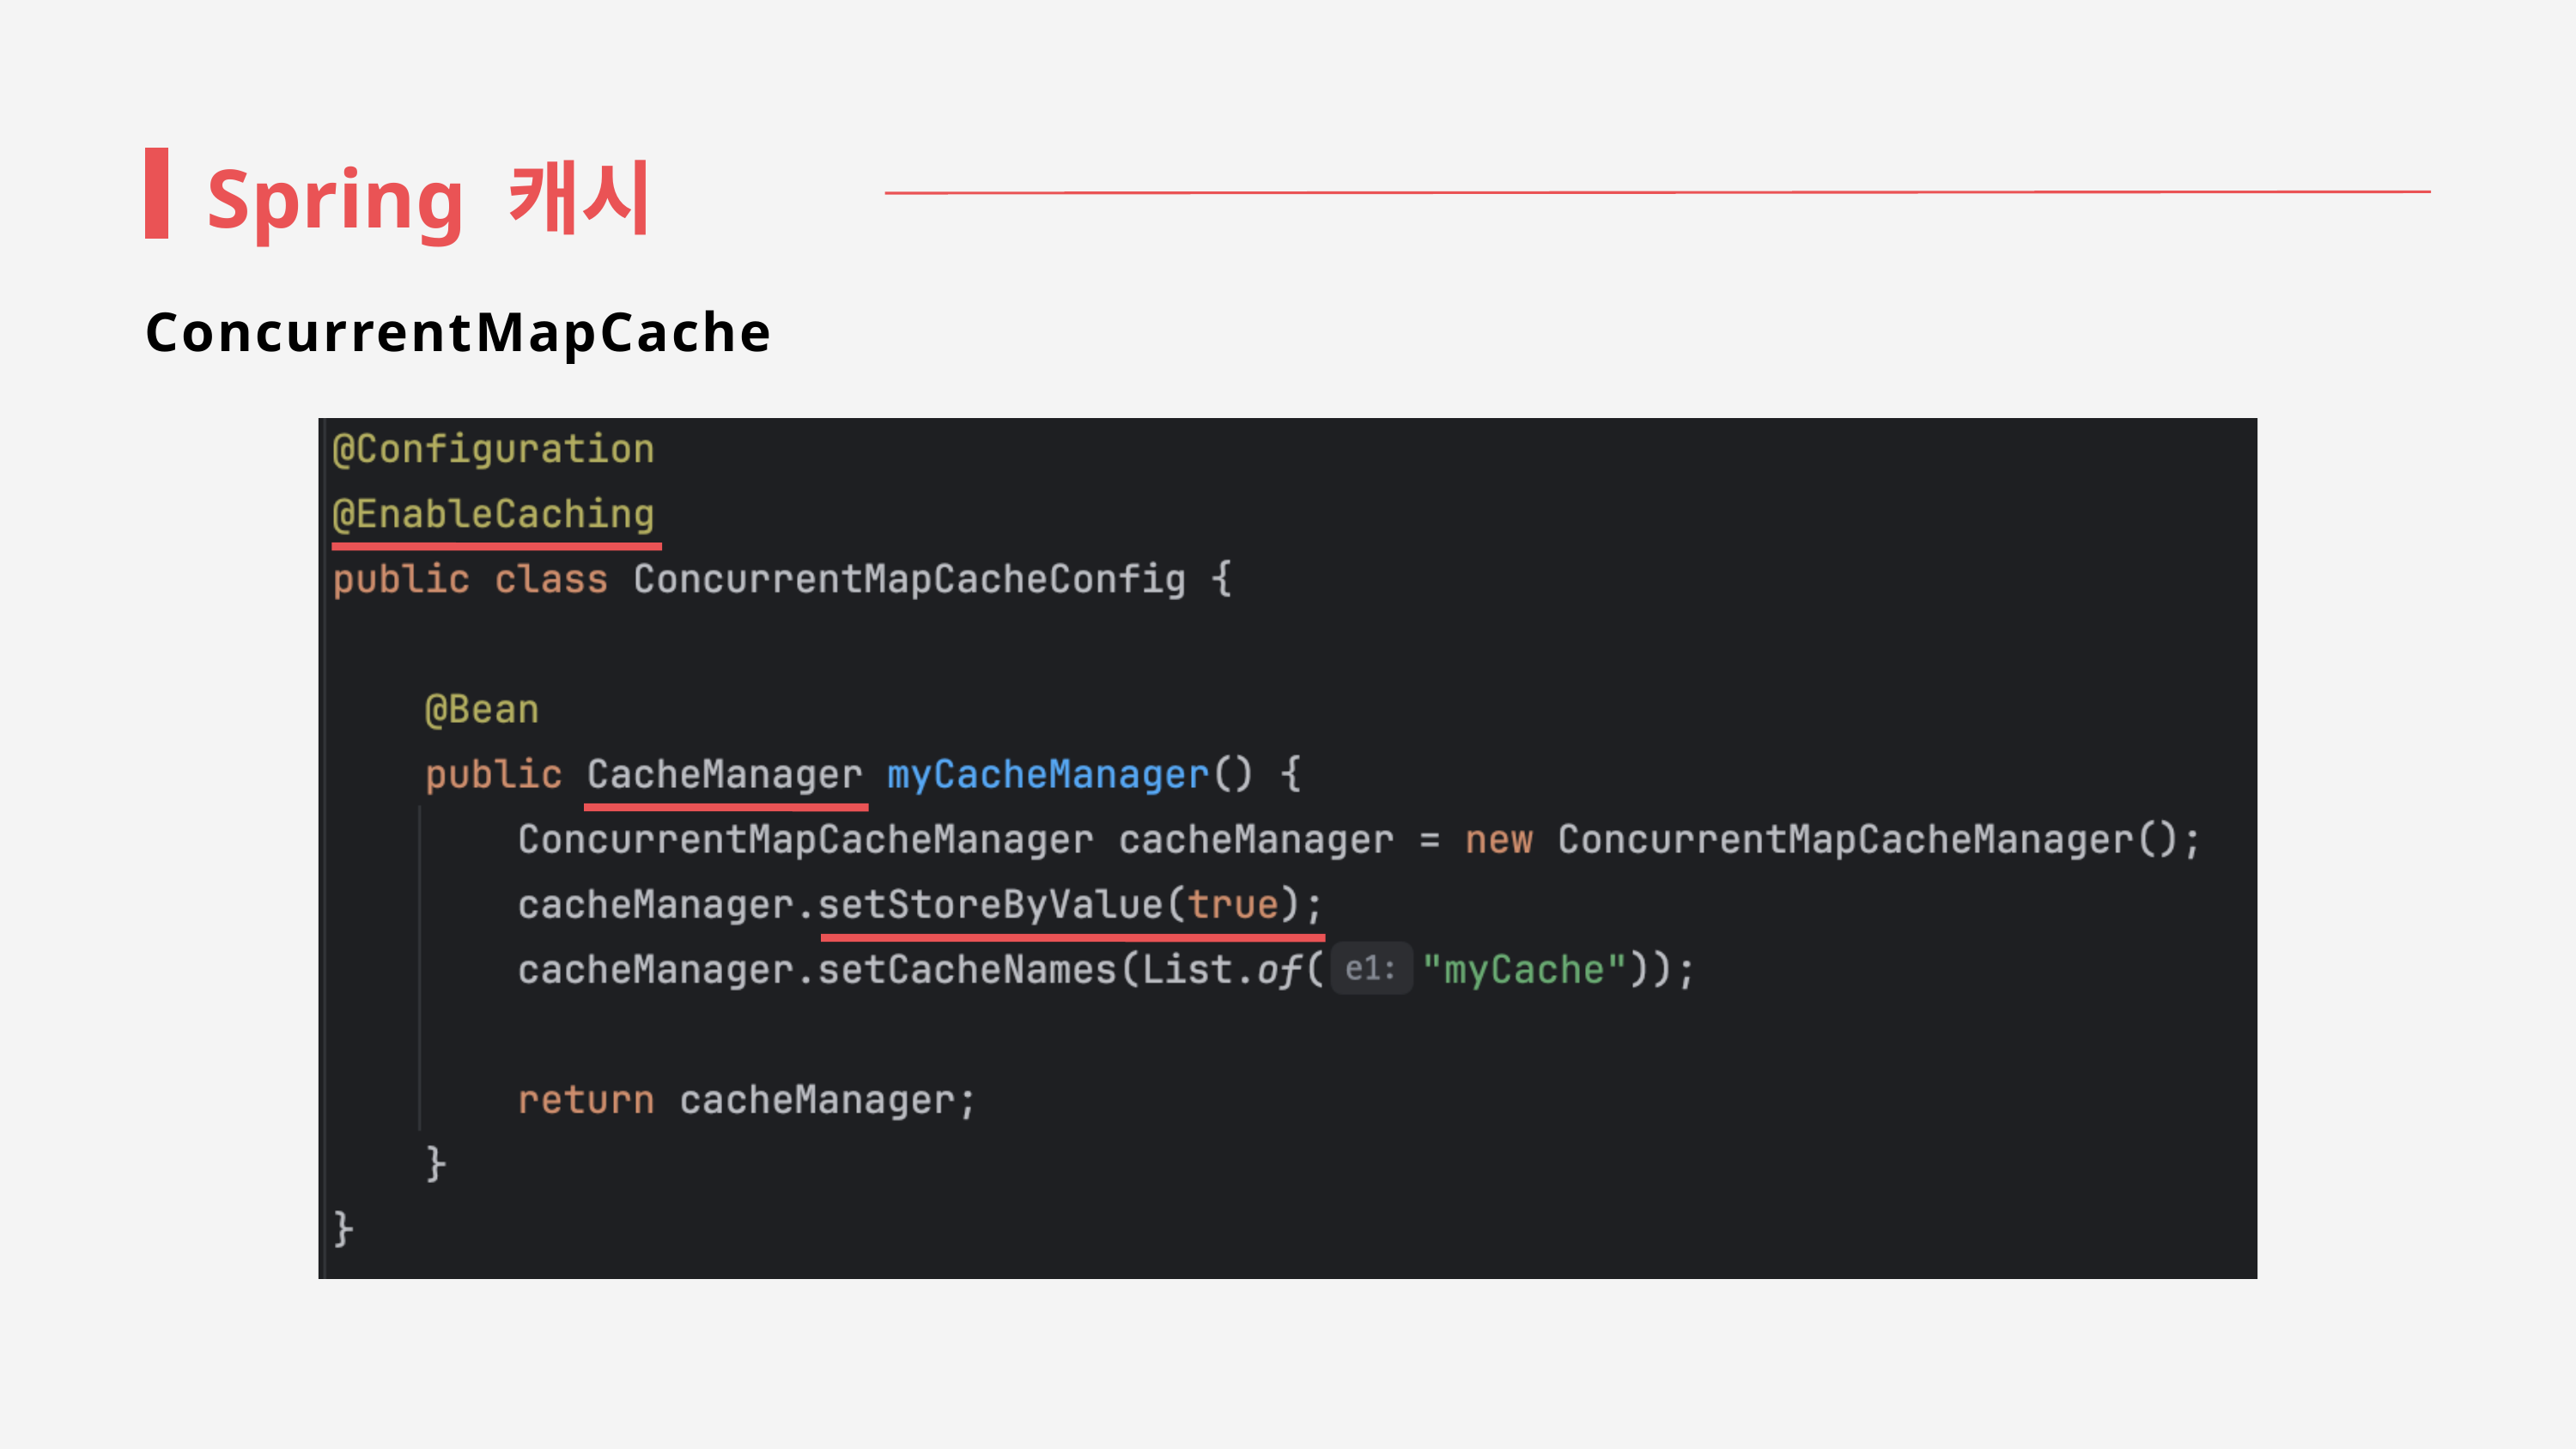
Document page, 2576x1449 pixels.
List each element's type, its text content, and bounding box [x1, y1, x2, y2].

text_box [144, 147, 168, 239]
text_box ConcurrentMapCache [144, 298, 1199, 363]
text_box [318, 418, 2258, 1279]
text_box Spring 캐시 [206, 139, 885, 245]
